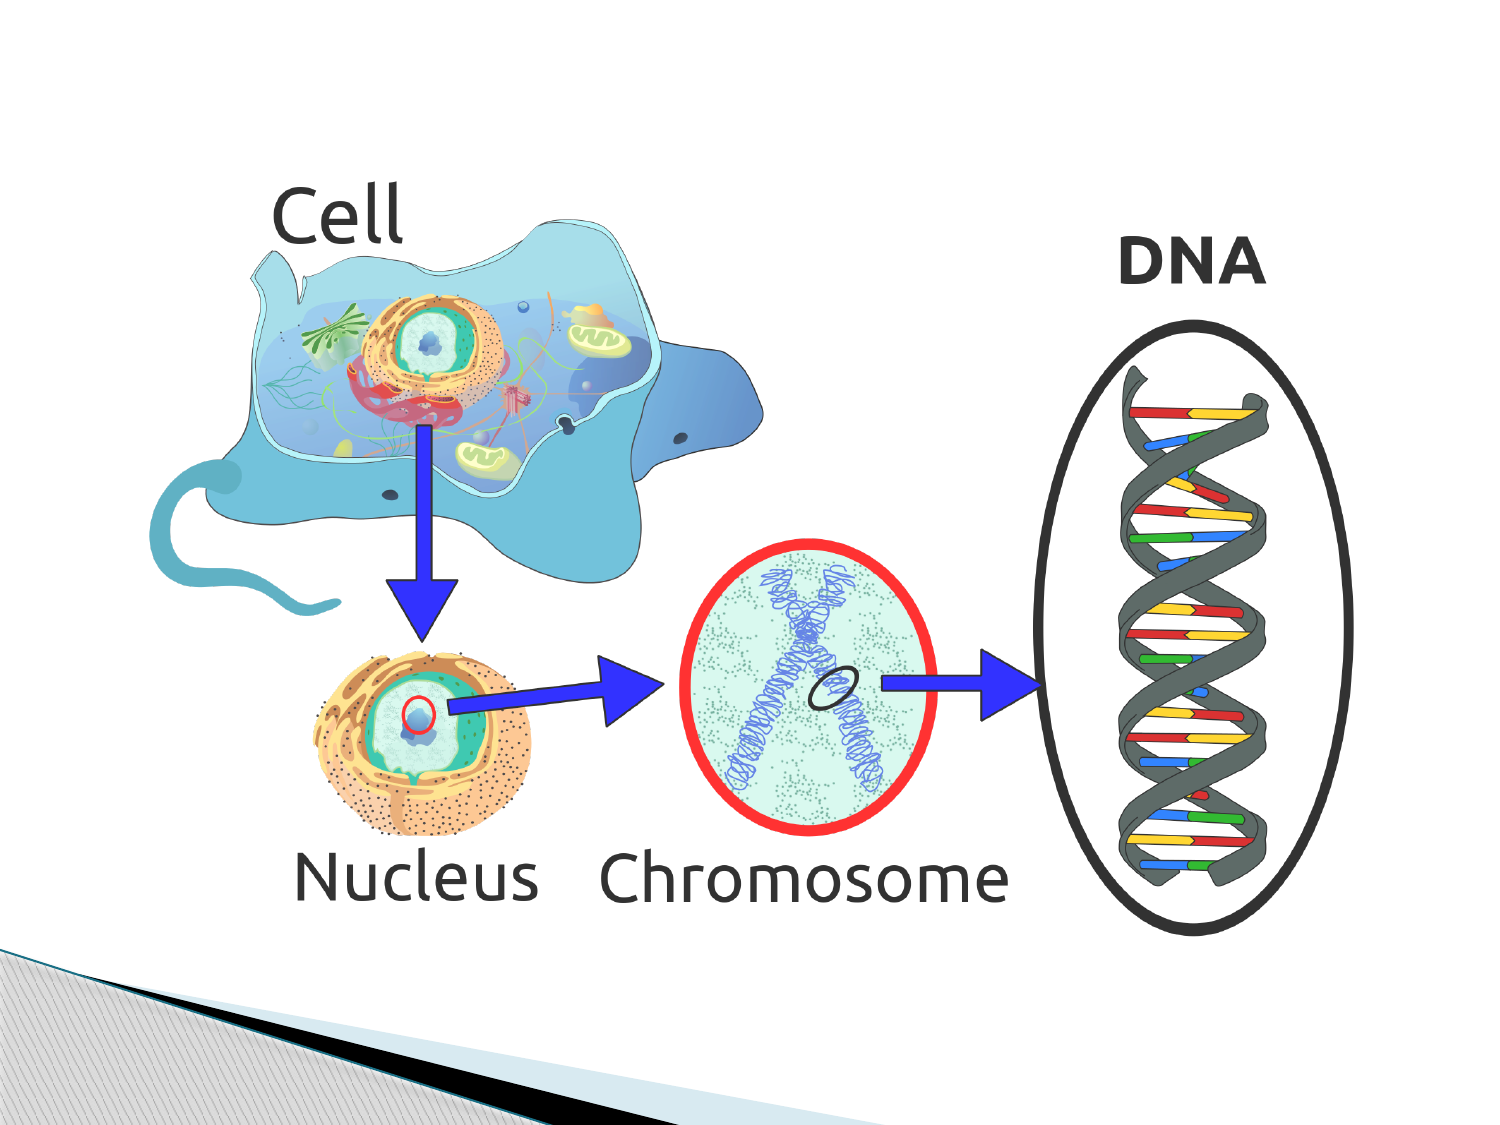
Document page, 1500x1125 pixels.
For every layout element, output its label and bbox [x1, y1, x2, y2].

picture [123, 160, 1386, 940]
